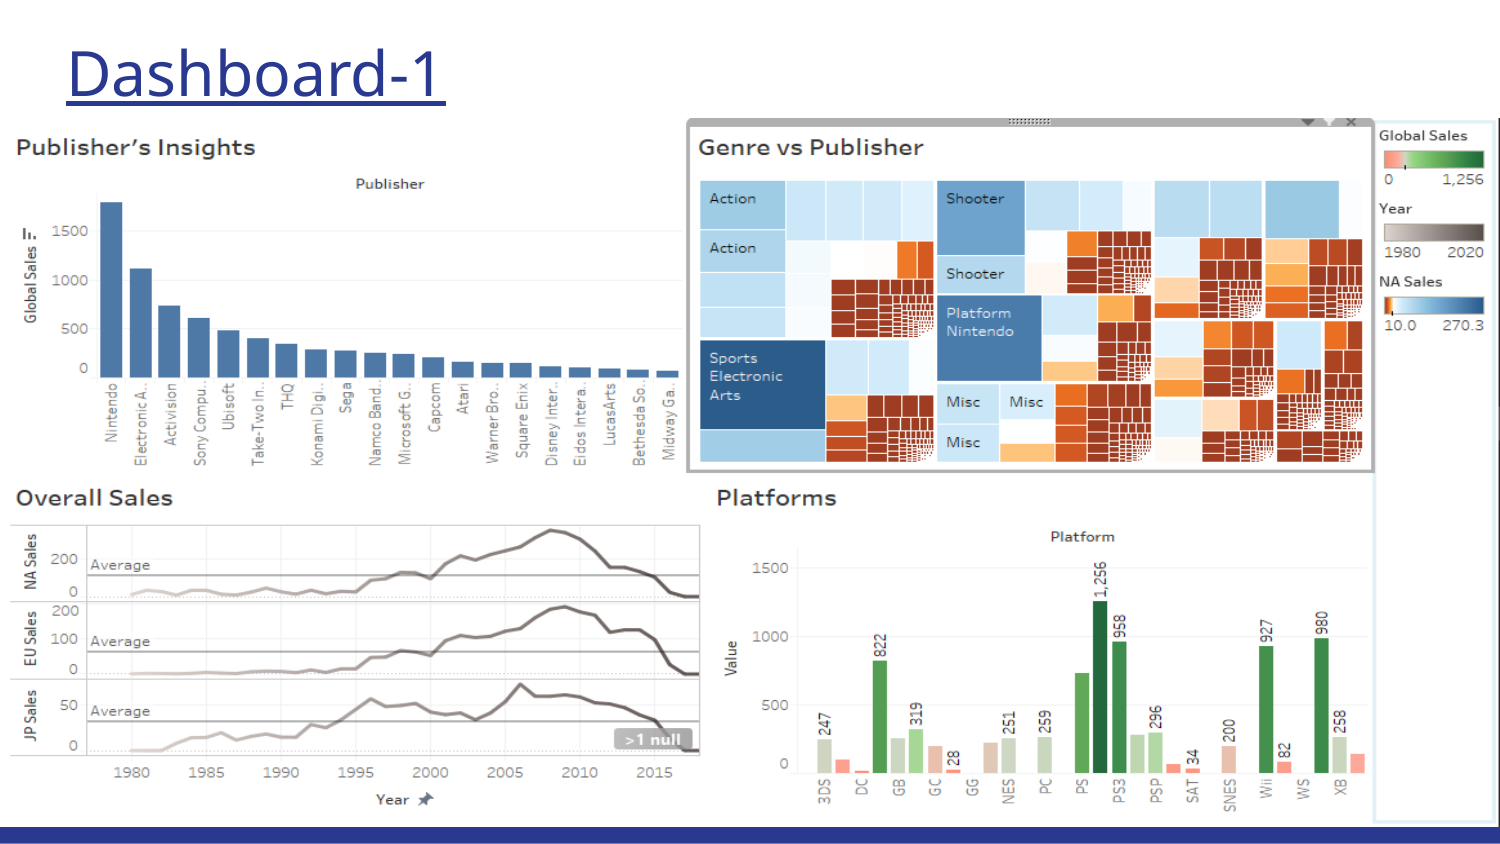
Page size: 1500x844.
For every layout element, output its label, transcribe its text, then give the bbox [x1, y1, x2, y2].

title Dashboard-1 [51, 18, 1449, 116]
picture [0, 118, 1500, 828]
